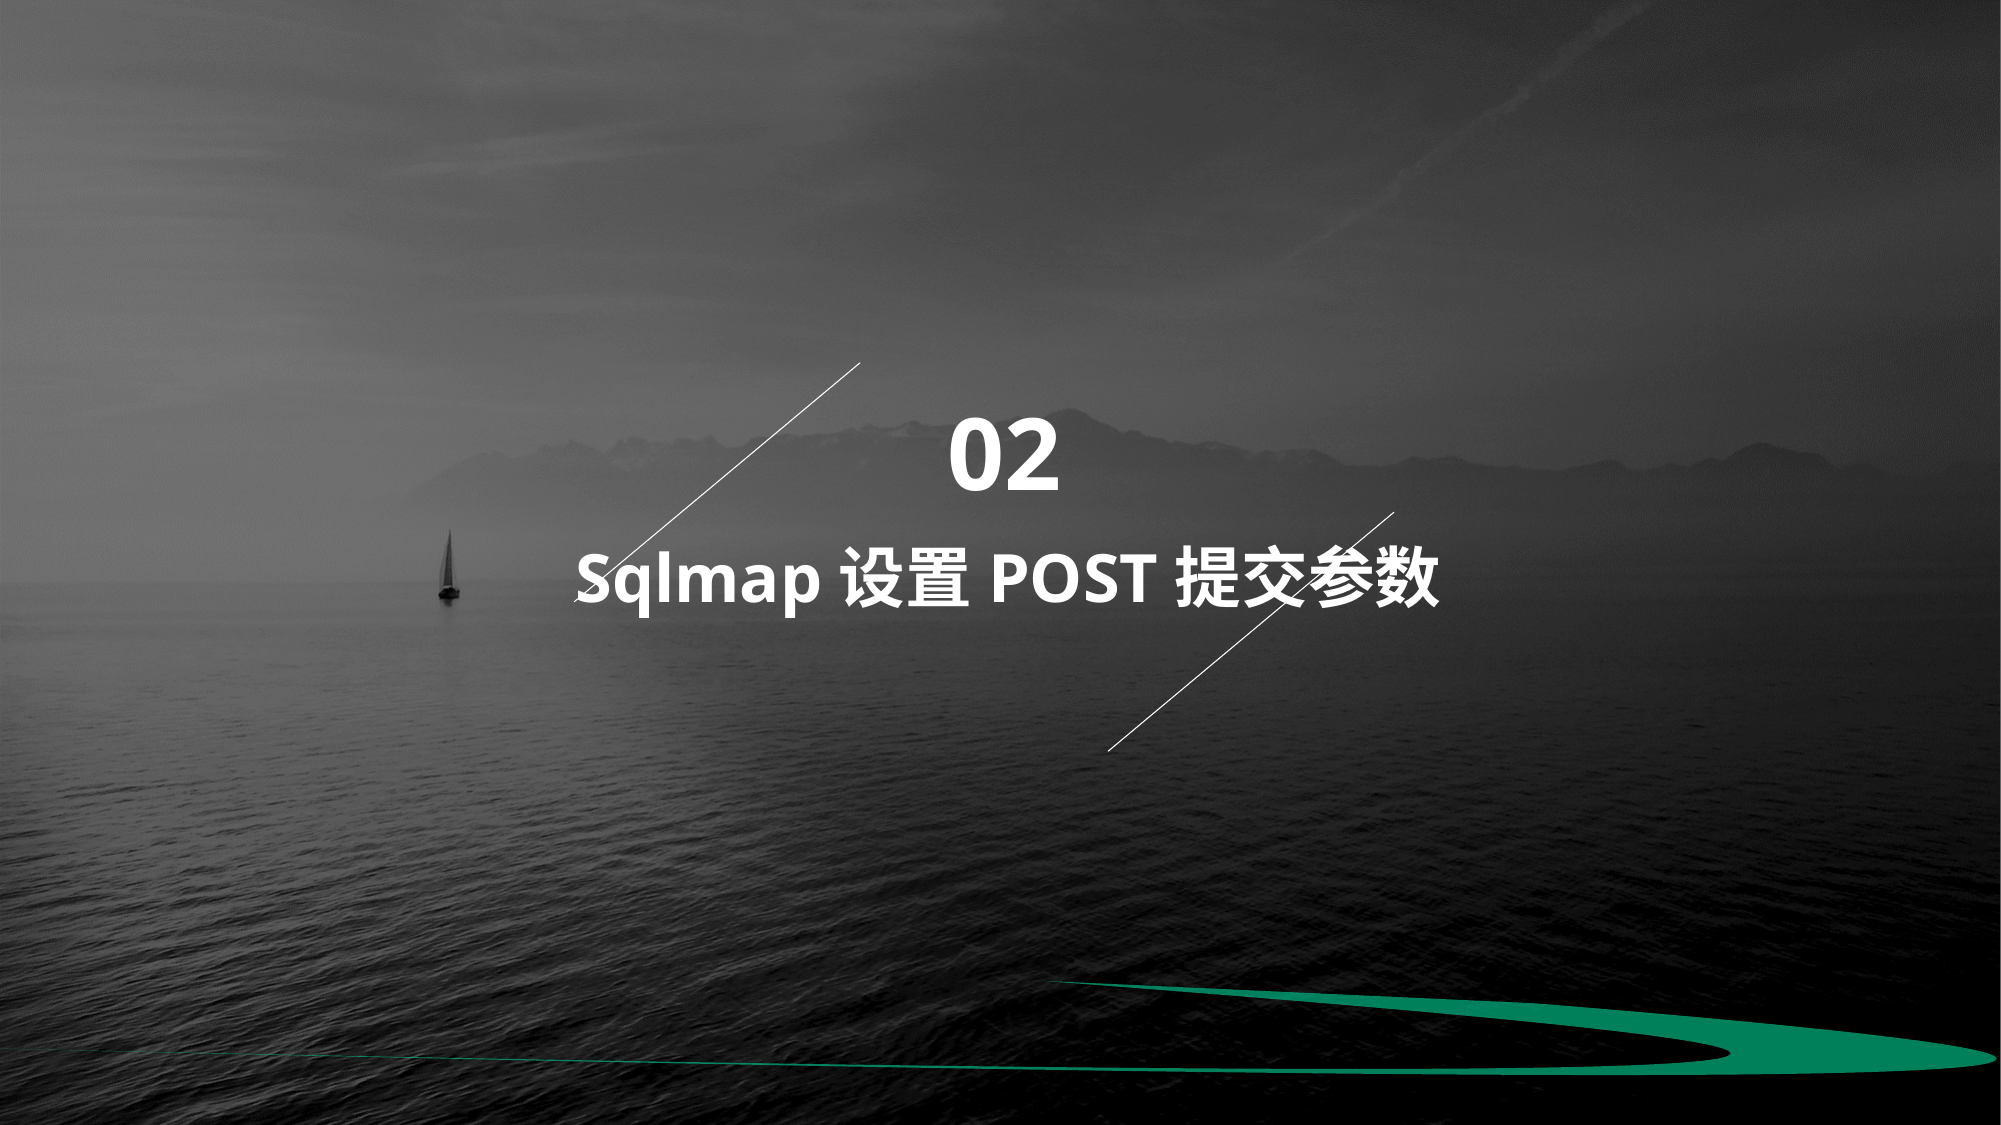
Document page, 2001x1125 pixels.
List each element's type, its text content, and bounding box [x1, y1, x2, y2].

text_box 02 [932, 382, 1108, 518]
picture [0, 0, 2001, 1125]
title Sqlmap设置POST提交参数 [506, 518, 1494, 633]
